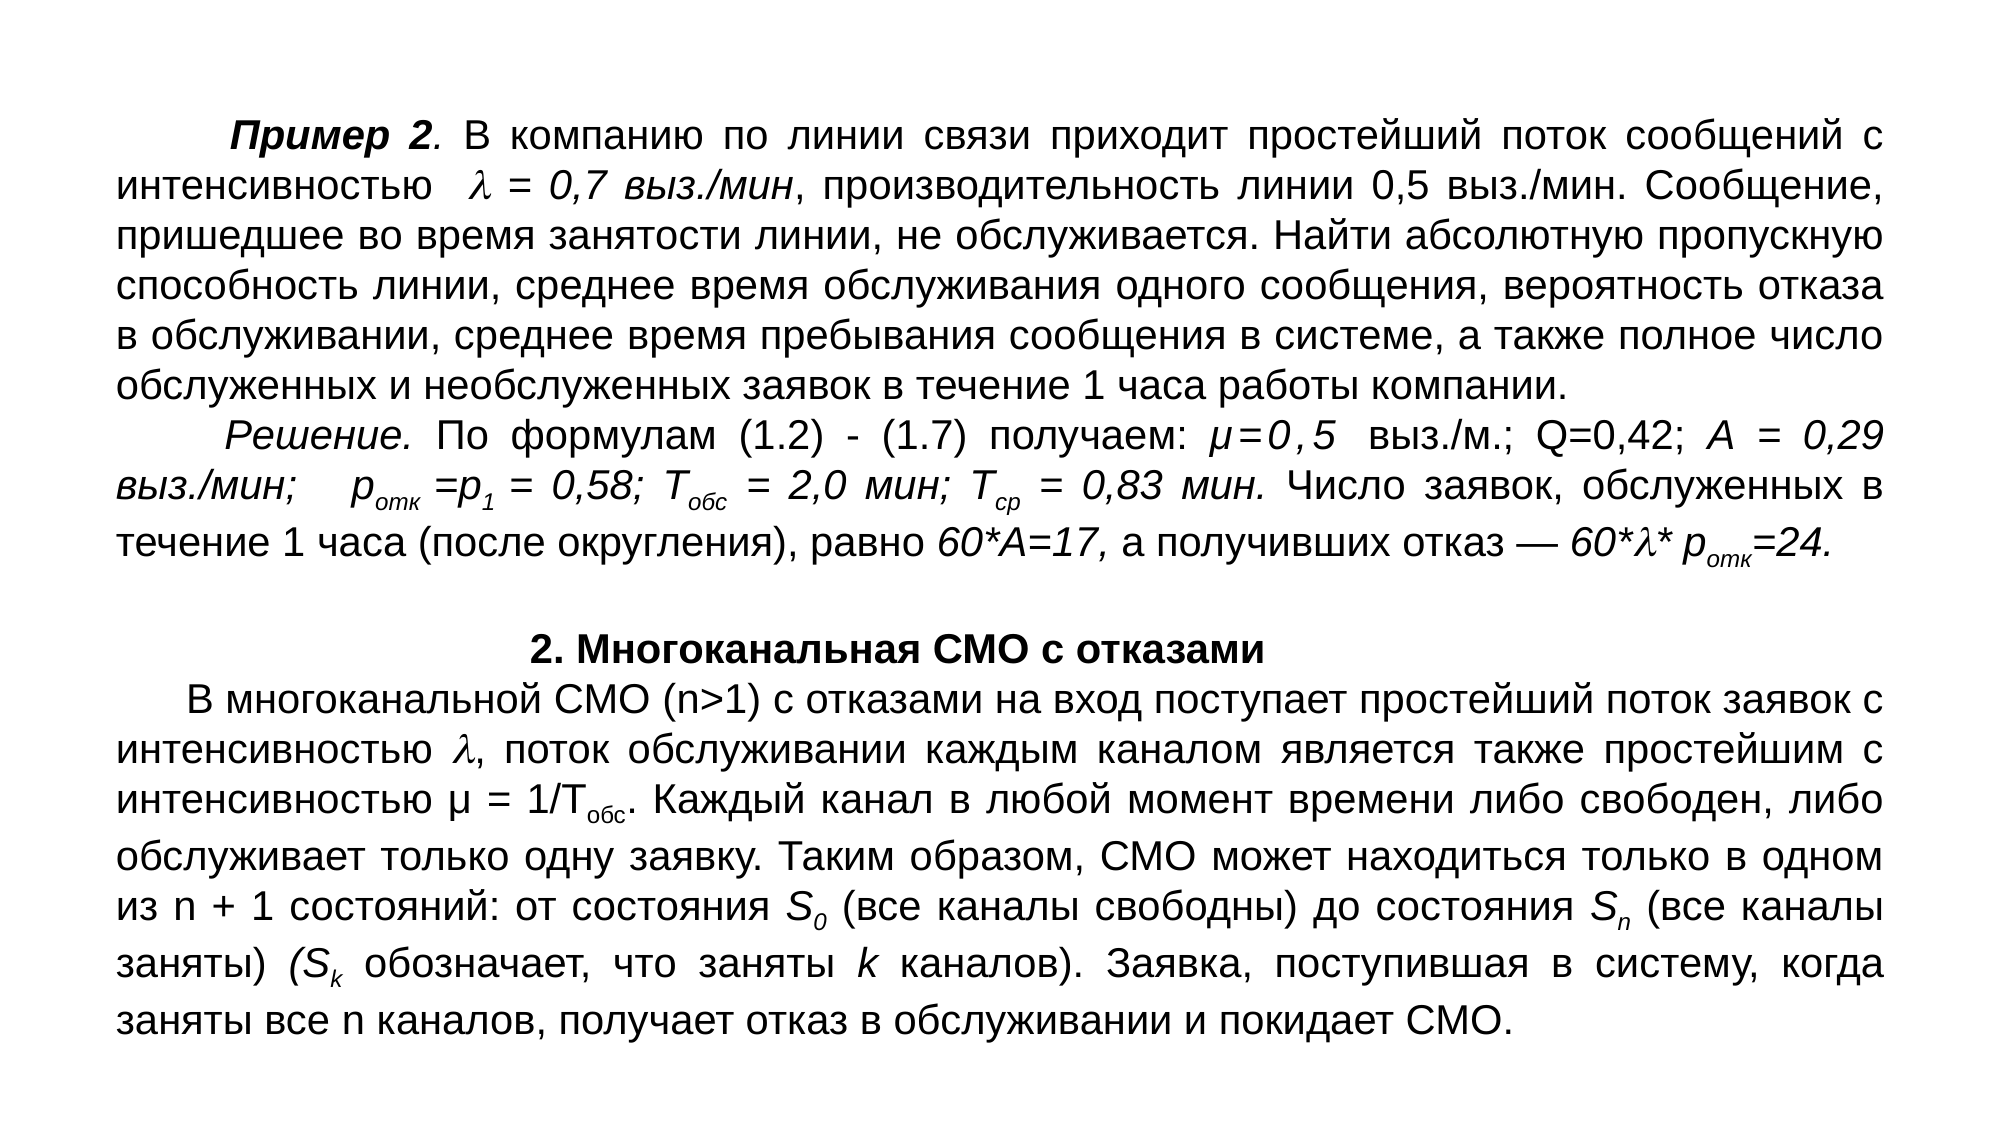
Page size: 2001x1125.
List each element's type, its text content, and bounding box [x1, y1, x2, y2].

text_box Пример 2. В компанию по линии связи приходит простейший поток сообщений с интенсивностью  = 0,7 выз./мин, произво­дительность линии 0,5 выз./мин. Сообщение, пришедшее во время занятости линии, не обслуживается. Найти абсолютную пропускную способность линии, среднее время обслуживания одного сообщения, вероятность отказа в обслуживании, среднее время пребывания сообщения в системе, а также полное число обслуженных и необслуженных заявок в течение 1 часа работы компании. Решение. По формулам (1.2) - (1.7) получаем: μ=0,5 выз./м.; Q=0,42; А = 0,29 выз./мин; ротк =p1 = 0,58; Тобс = 2,0 мин; Тср = 0,83 мин. Число заявок, обслуженных в течение 1 часа (после округления), равно 60*А=17, а получивших отказ — 60** ротк=24. 2. Многоканальная СМО с отказами В многоканальной СМО (n>1) с отказами на вход поступает простейший поток заявок с интенсивностью , поток обслужи­вании каждым каналом является также простейшим с интенсив­ностью μ = 1/Tобс. Каждый канал в любой момент времени либо свободен, либо обслуживает только одну заявку. Таким образом, СМО может находиться только в одном из n + 1 состояний: от состояния S0 (все каналы свободны) до состояния Sn (все каналы заняты) (Sk обозначает, что заняты k каналов). Заявка, посту­пившая в систему, когда заняты все n каналов, получает отказ в обслуживании и покидает СМО. [101, 100, 1899, 1050]
